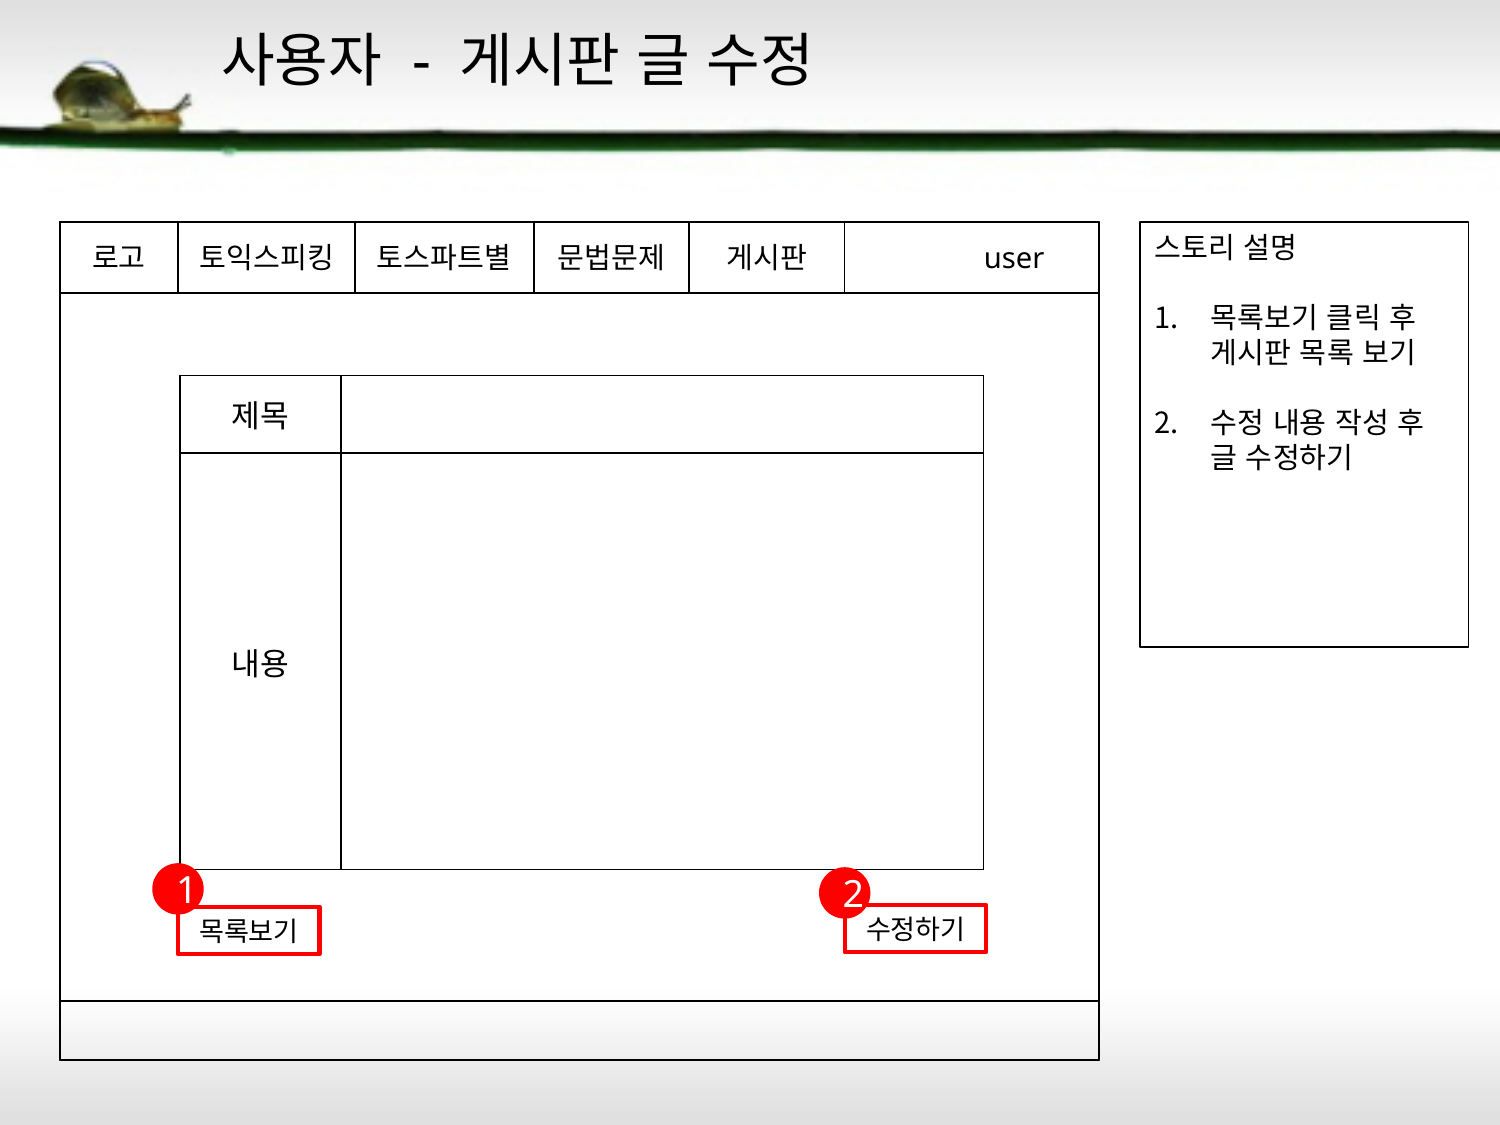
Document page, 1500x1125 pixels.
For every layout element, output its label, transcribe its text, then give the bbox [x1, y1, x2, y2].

picture [0, 0, 1500, 1125]
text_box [59, 221, 1100, 1061]
text_box 사용자 - 게시판 글 수정 [206, 16, 1471, 101]
text_box 스토리 설명 목록보기 클릭 후 게시판 목록 보기 수정 내용 작성 후 글 수정하기 [1138, 220, 1471, 649]
